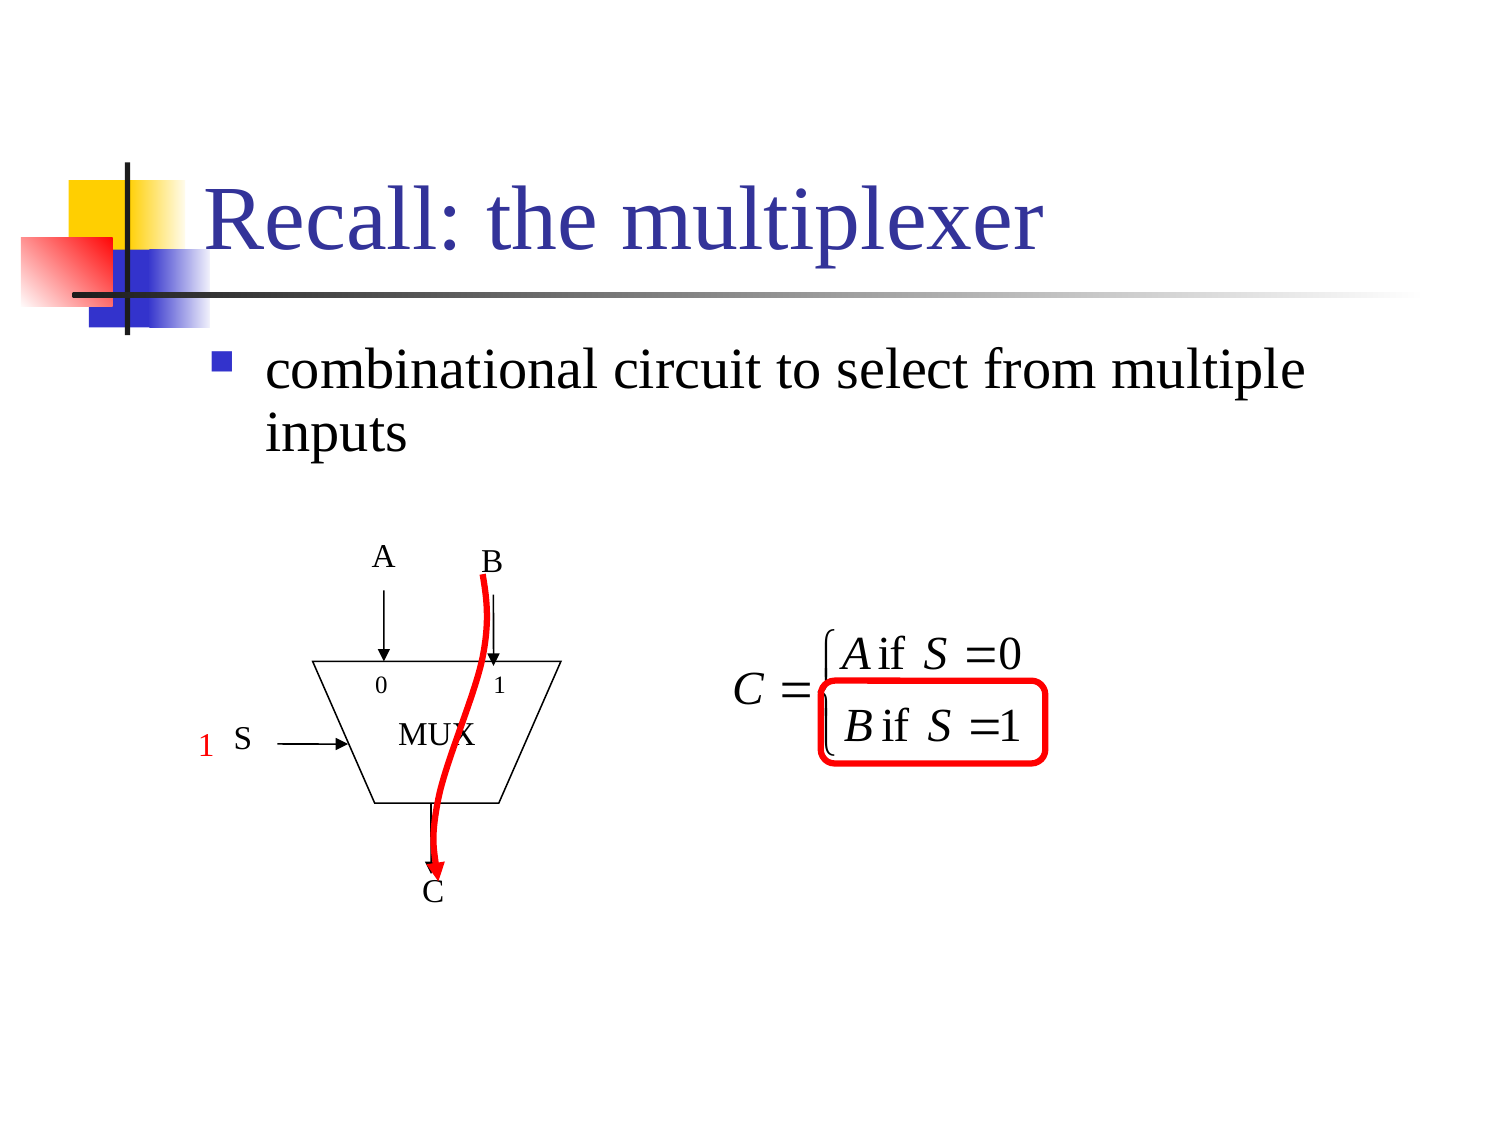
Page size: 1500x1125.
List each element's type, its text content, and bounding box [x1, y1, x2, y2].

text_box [218, 526, 561, 918]
text_box [1031, 680, 1046, 764]
list combinational circuit to select from multiple inputs [193, 331, 1469, 480]
text_box 1 [183, 716, 218, 771]
title Recall: the multiplexer [188, 35, 1468, 275]
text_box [726, 621, 1031, 764]
